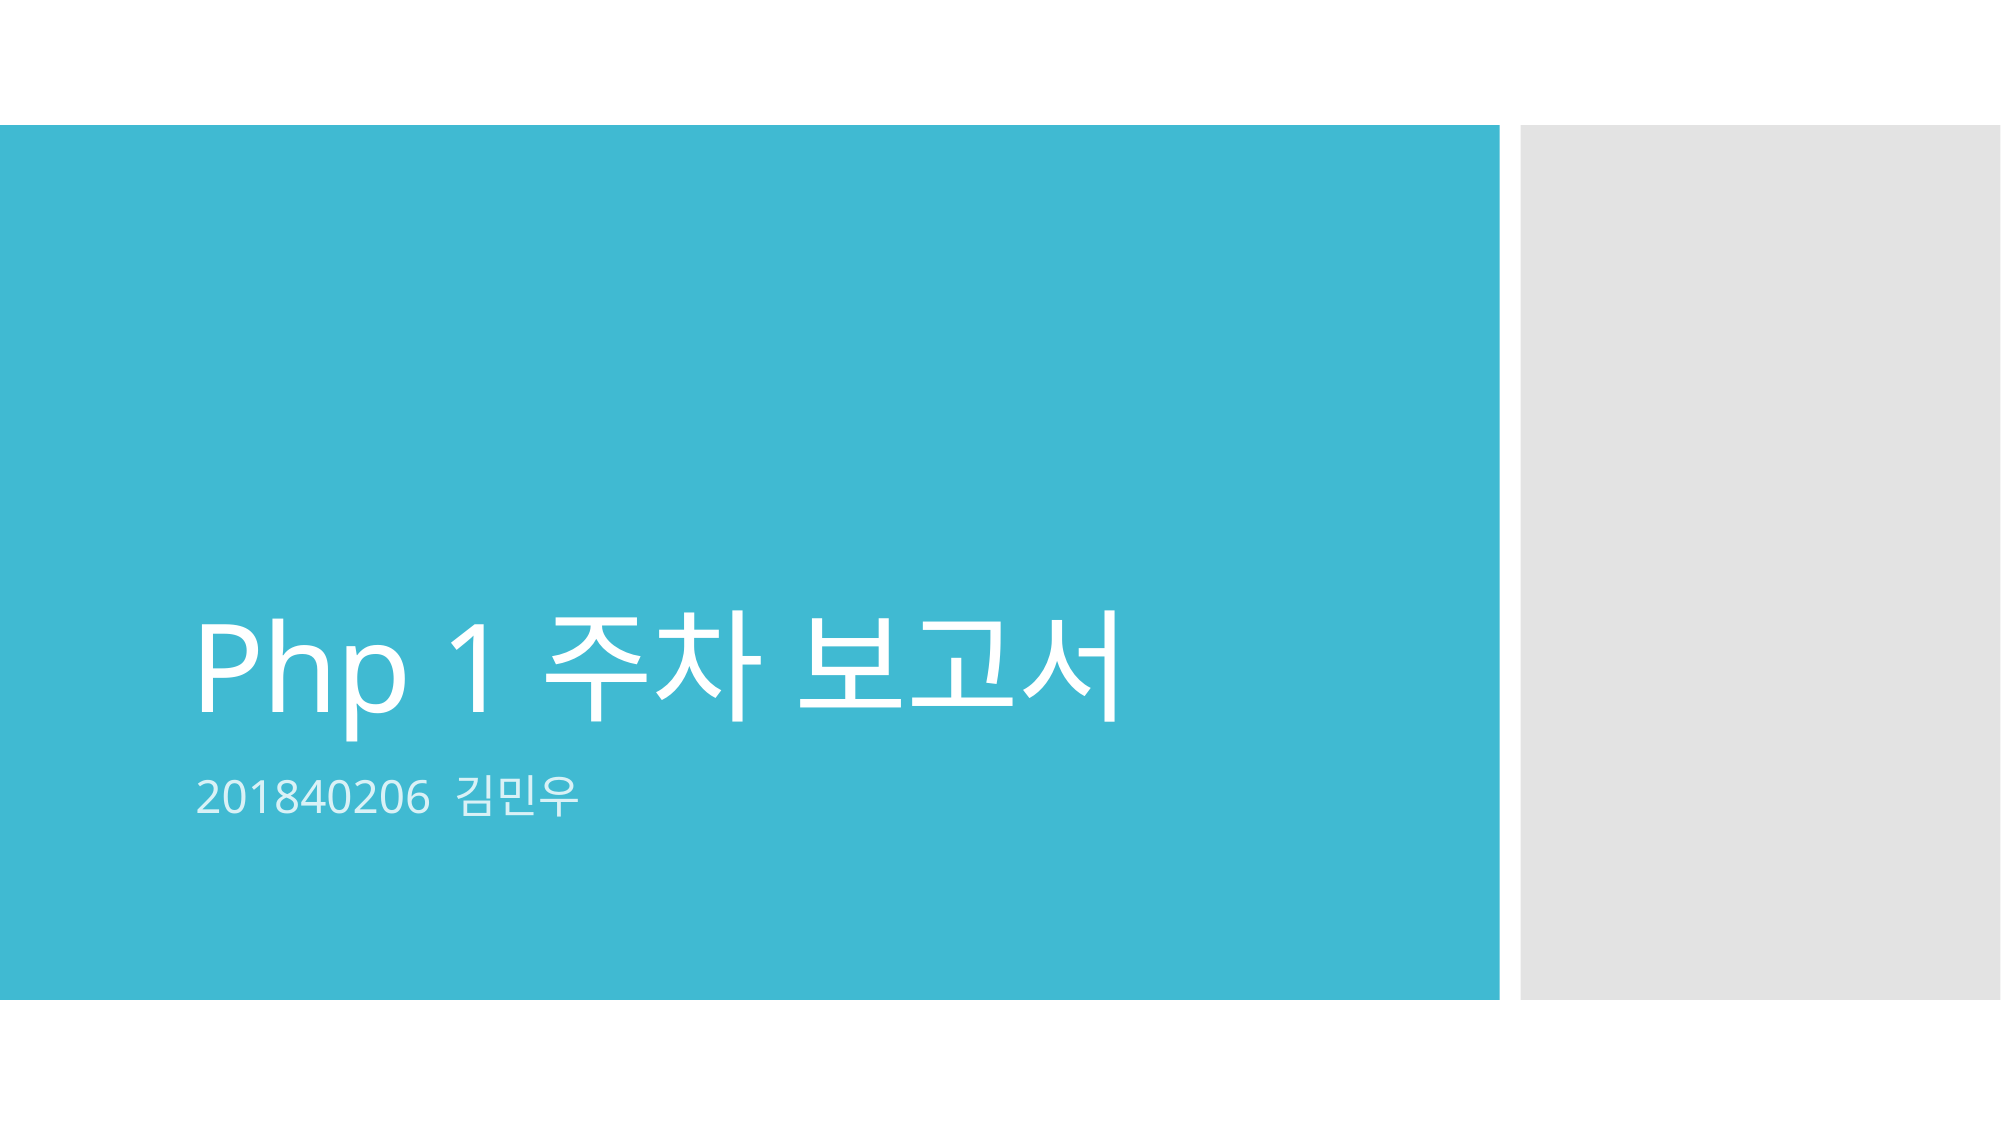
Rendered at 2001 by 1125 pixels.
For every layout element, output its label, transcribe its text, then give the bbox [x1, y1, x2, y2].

title Php 1주차 보고서 [175, 213, 1376, 747]
subtitle 201840206 김민우 [180, 766, 1381, 917]
